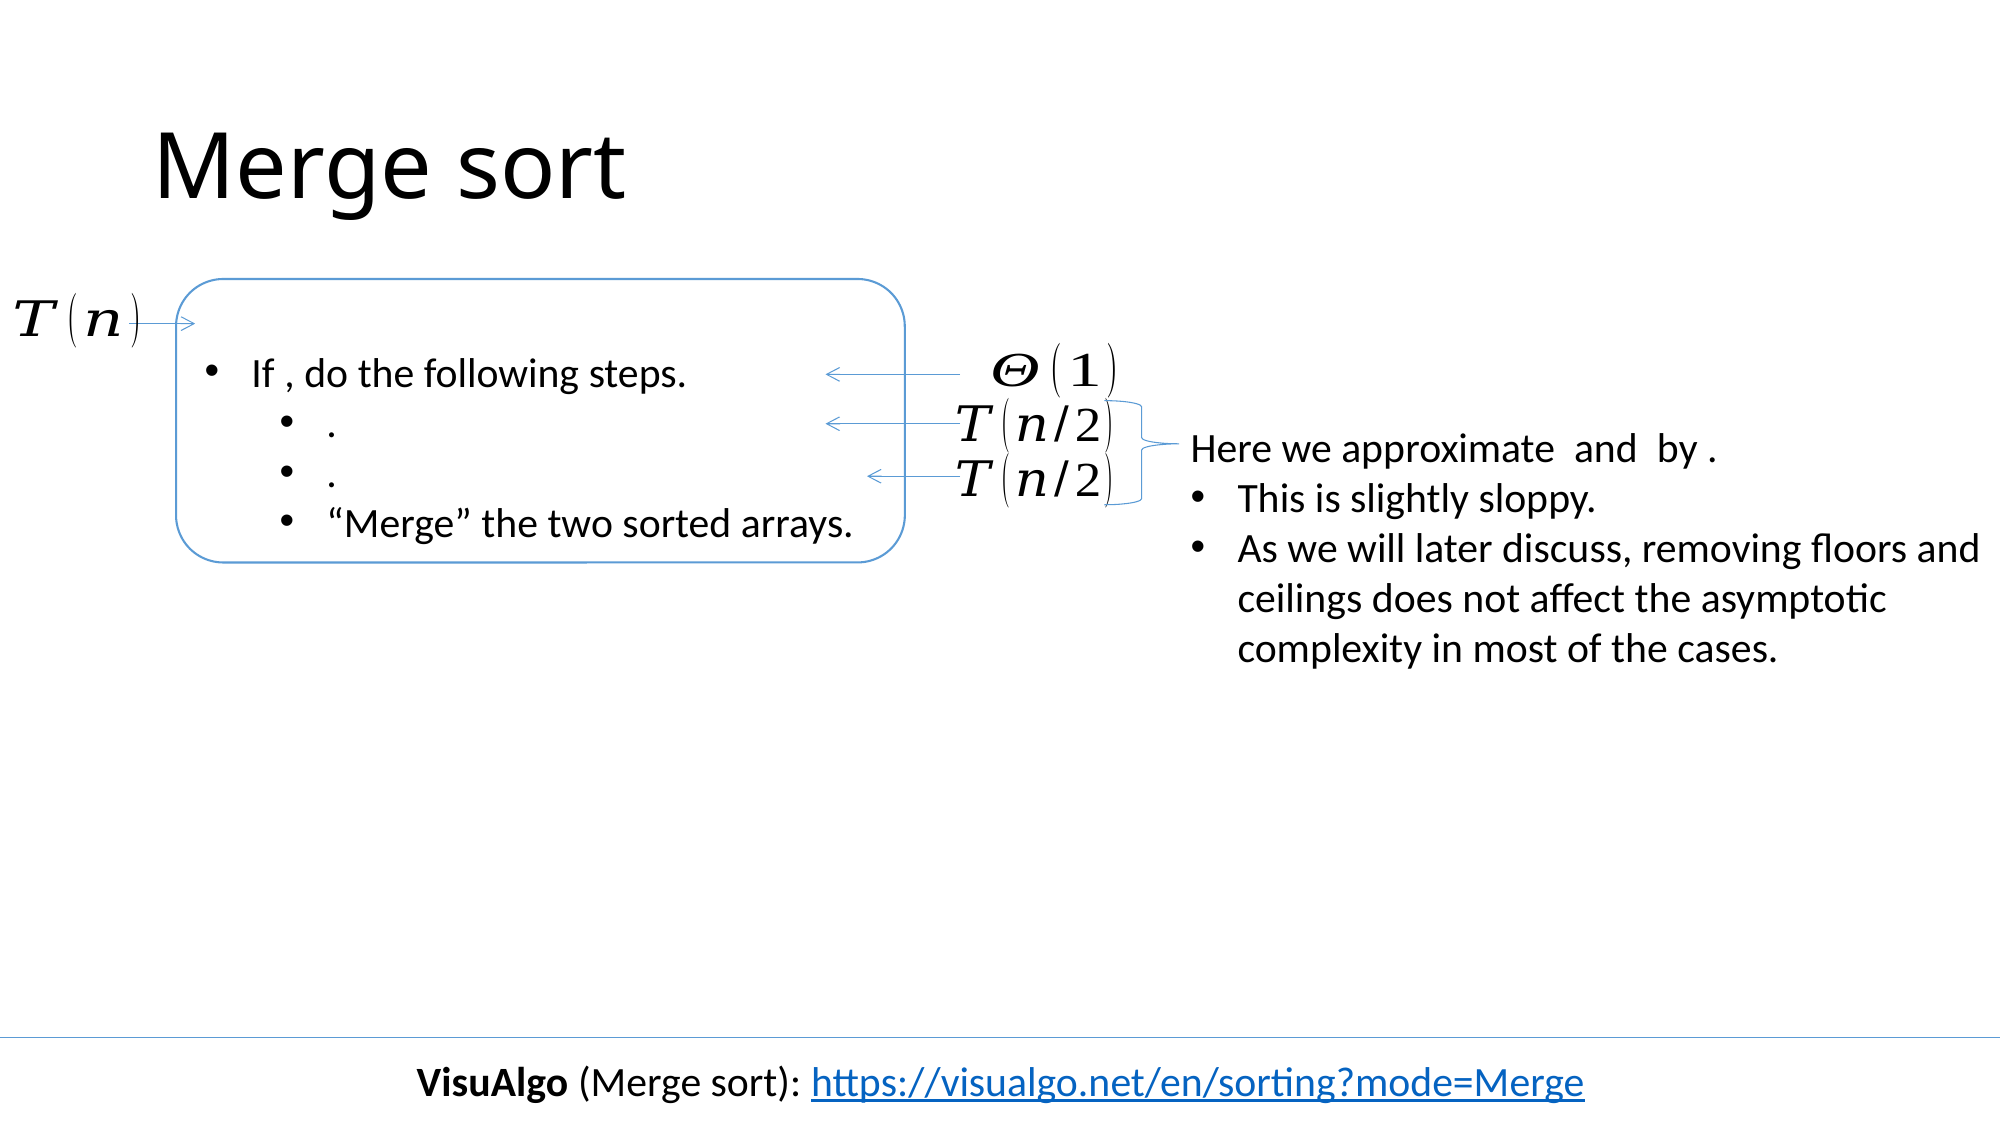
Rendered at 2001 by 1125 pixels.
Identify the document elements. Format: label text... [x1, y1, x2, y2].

title Merge sort [137, 59, 1863, 278]
text_box [1104, 400, 1180, 506]
text_box VisuAlgo (Merge sort): https://visualgo.net/en/sorting?mode=Merge [384, 1047, 1617, 1113]
